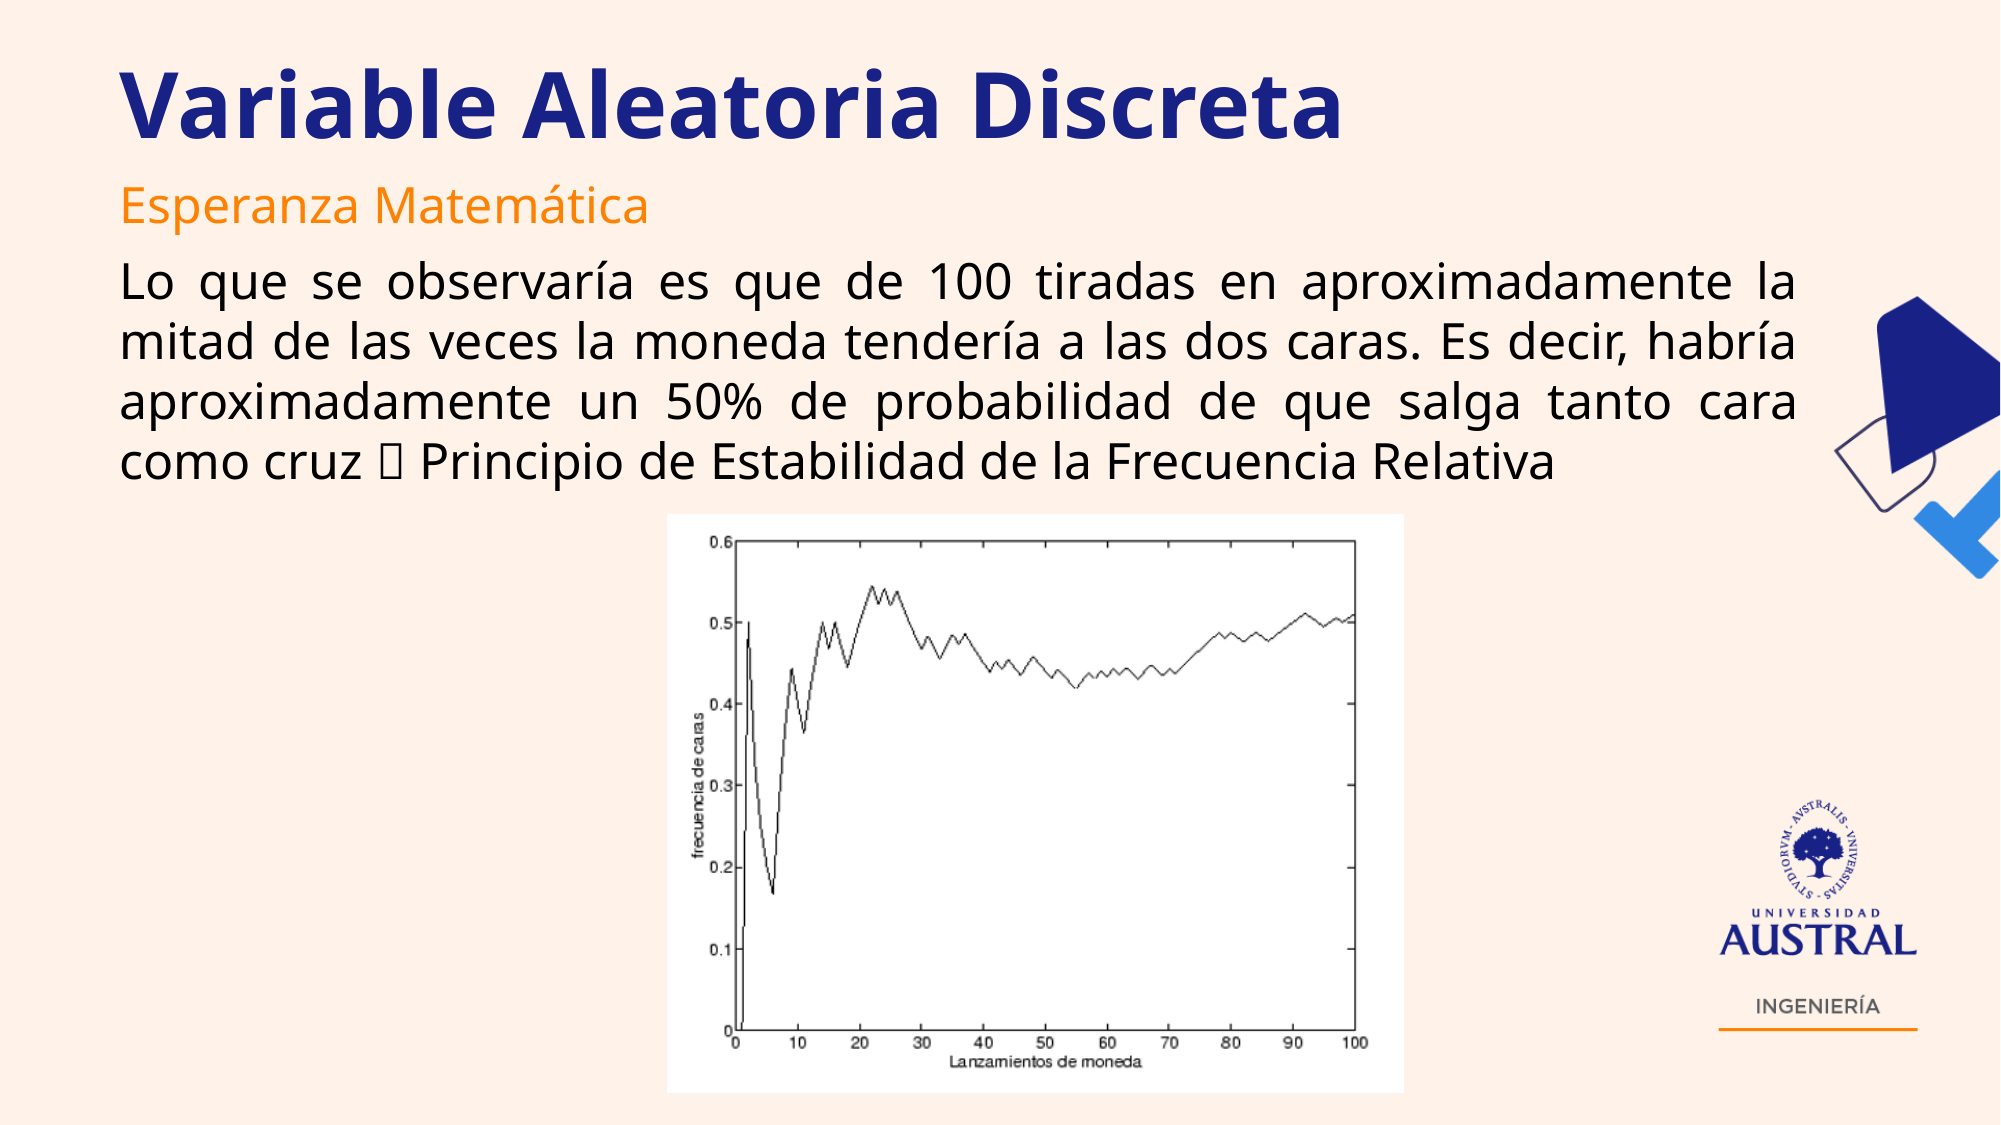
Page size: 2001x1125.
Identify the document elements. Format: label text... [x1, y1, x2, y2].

text_box Variable Aleatoria Discreta [105, 39, 1800, 165]
picture [0, 0, 2001, 1125]
text_box Lo que se observaría es que de 100 tiradas en aproximadamente la mitad de las veces la moneda tendería a las dos caras. Es decir, habría aproximadamente un 50% de probabilidad de que salga tanto cara como cruz  Principio de Estabilidad de la Frecuencia Relativa [105, 241, 1814, 497]
text_box Esperanza Matemática [105, 166, 1723, 241]
